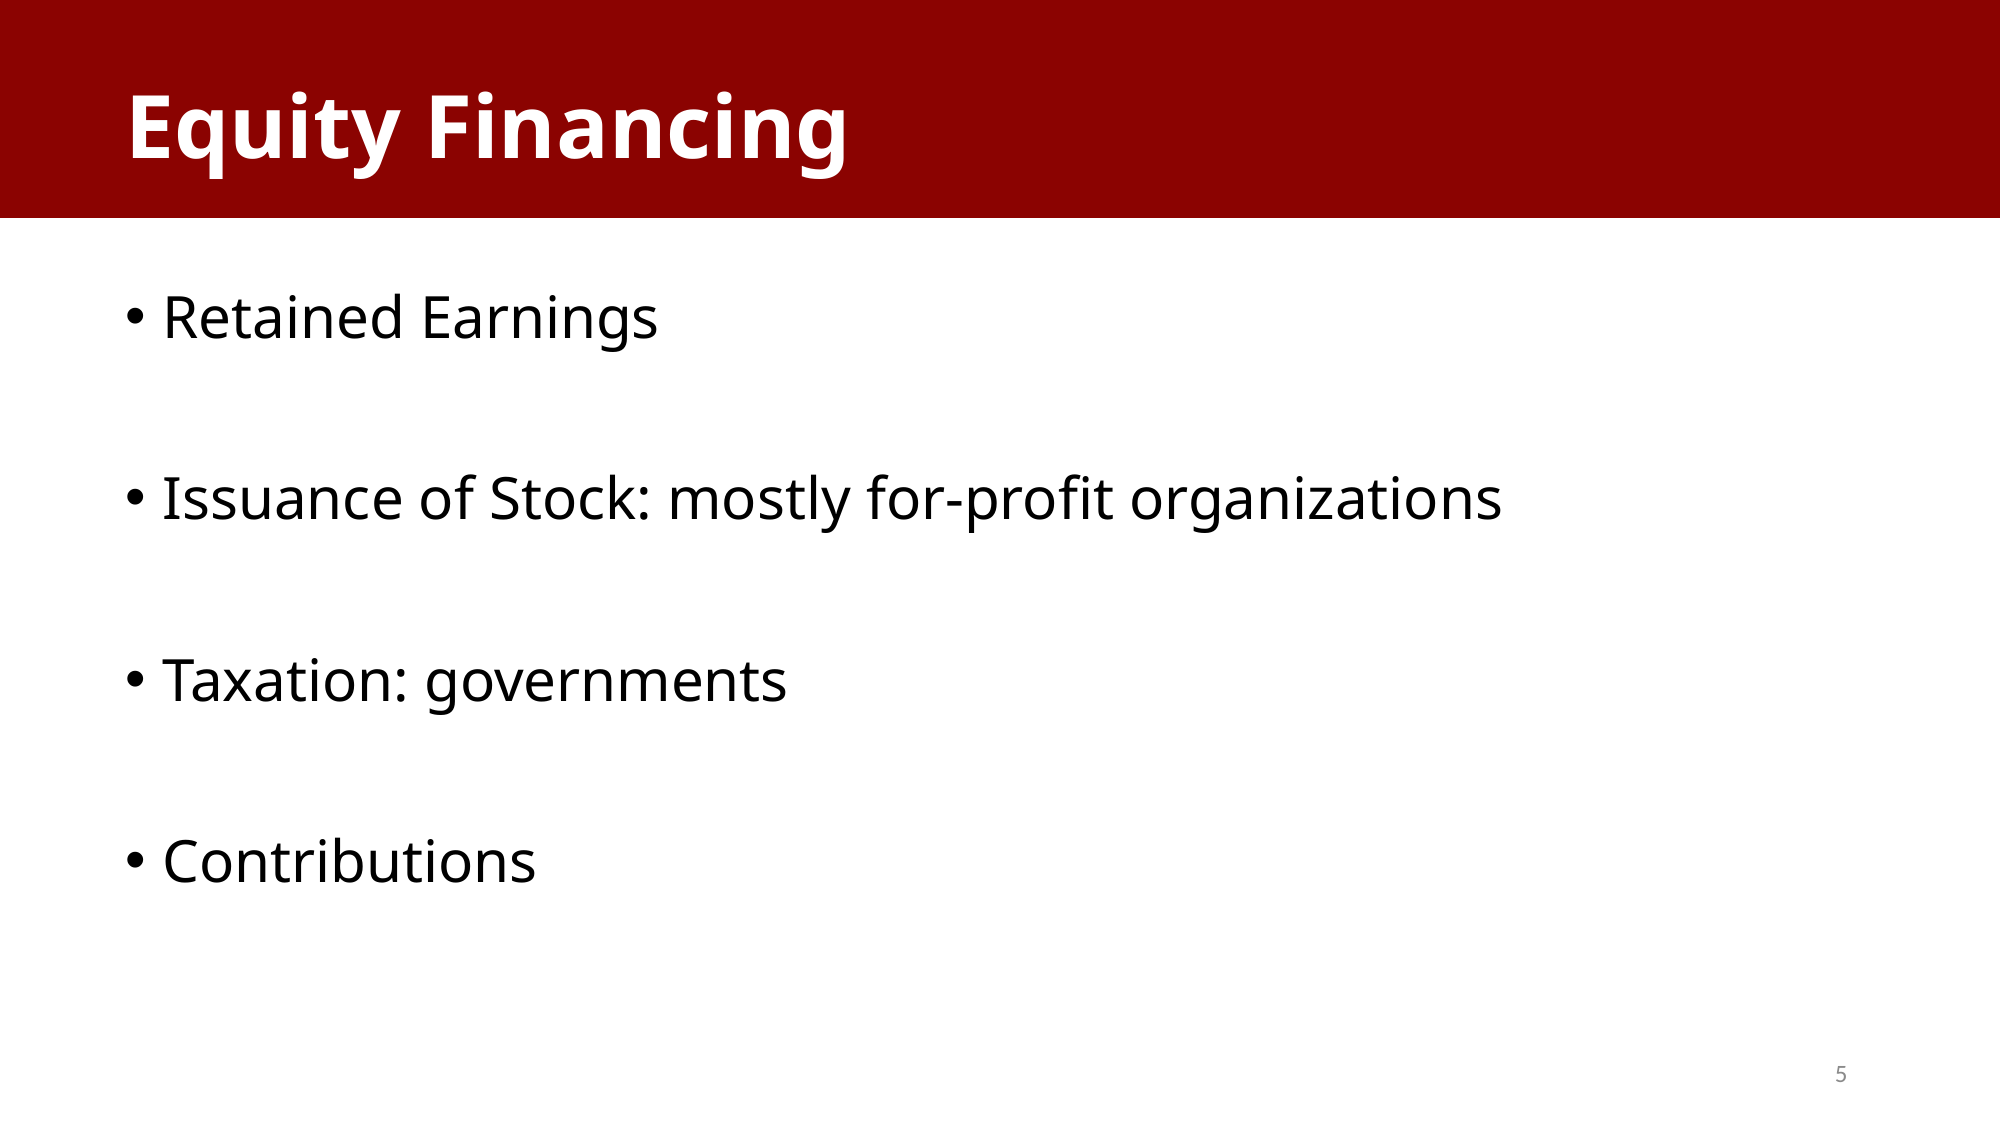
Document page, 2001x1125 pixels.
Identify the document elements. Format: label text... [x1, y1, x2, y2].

title Equity Financing [109, 21, 1835, 239]
text_box [0, 0, 2000, 218]
slide_number 5 [1412, 1042, 1863, 1103]
list Retained Earnings Issuance of Stock: mostly for-profit organizations Taxation: governments Contributions [109, 272, 1943, 1125]
